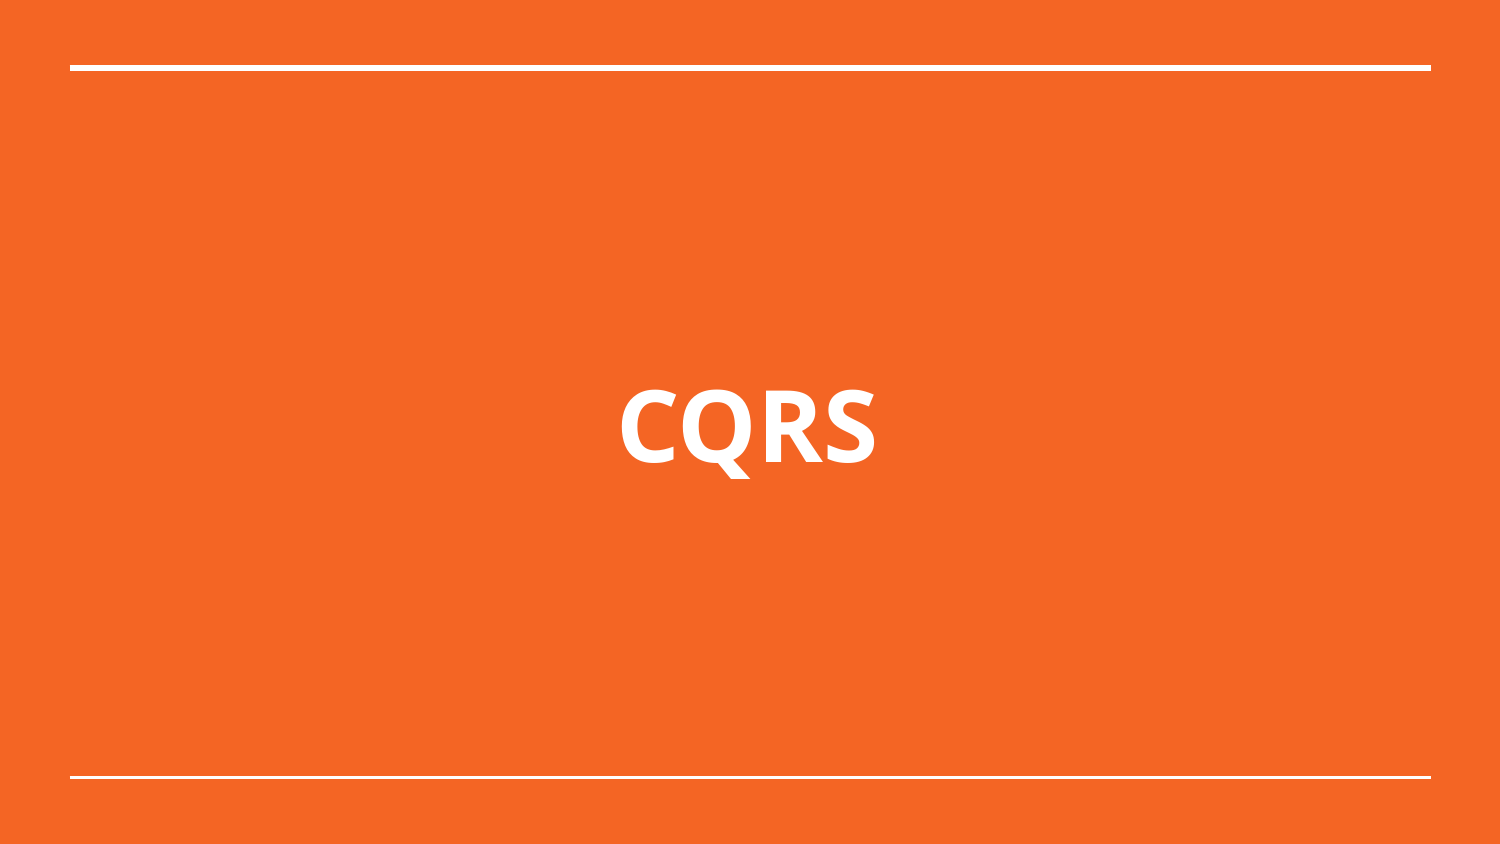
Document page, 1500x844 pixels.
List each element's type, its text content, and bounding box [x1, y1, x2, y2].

title CQRS [66, 296, 1428, 550]
